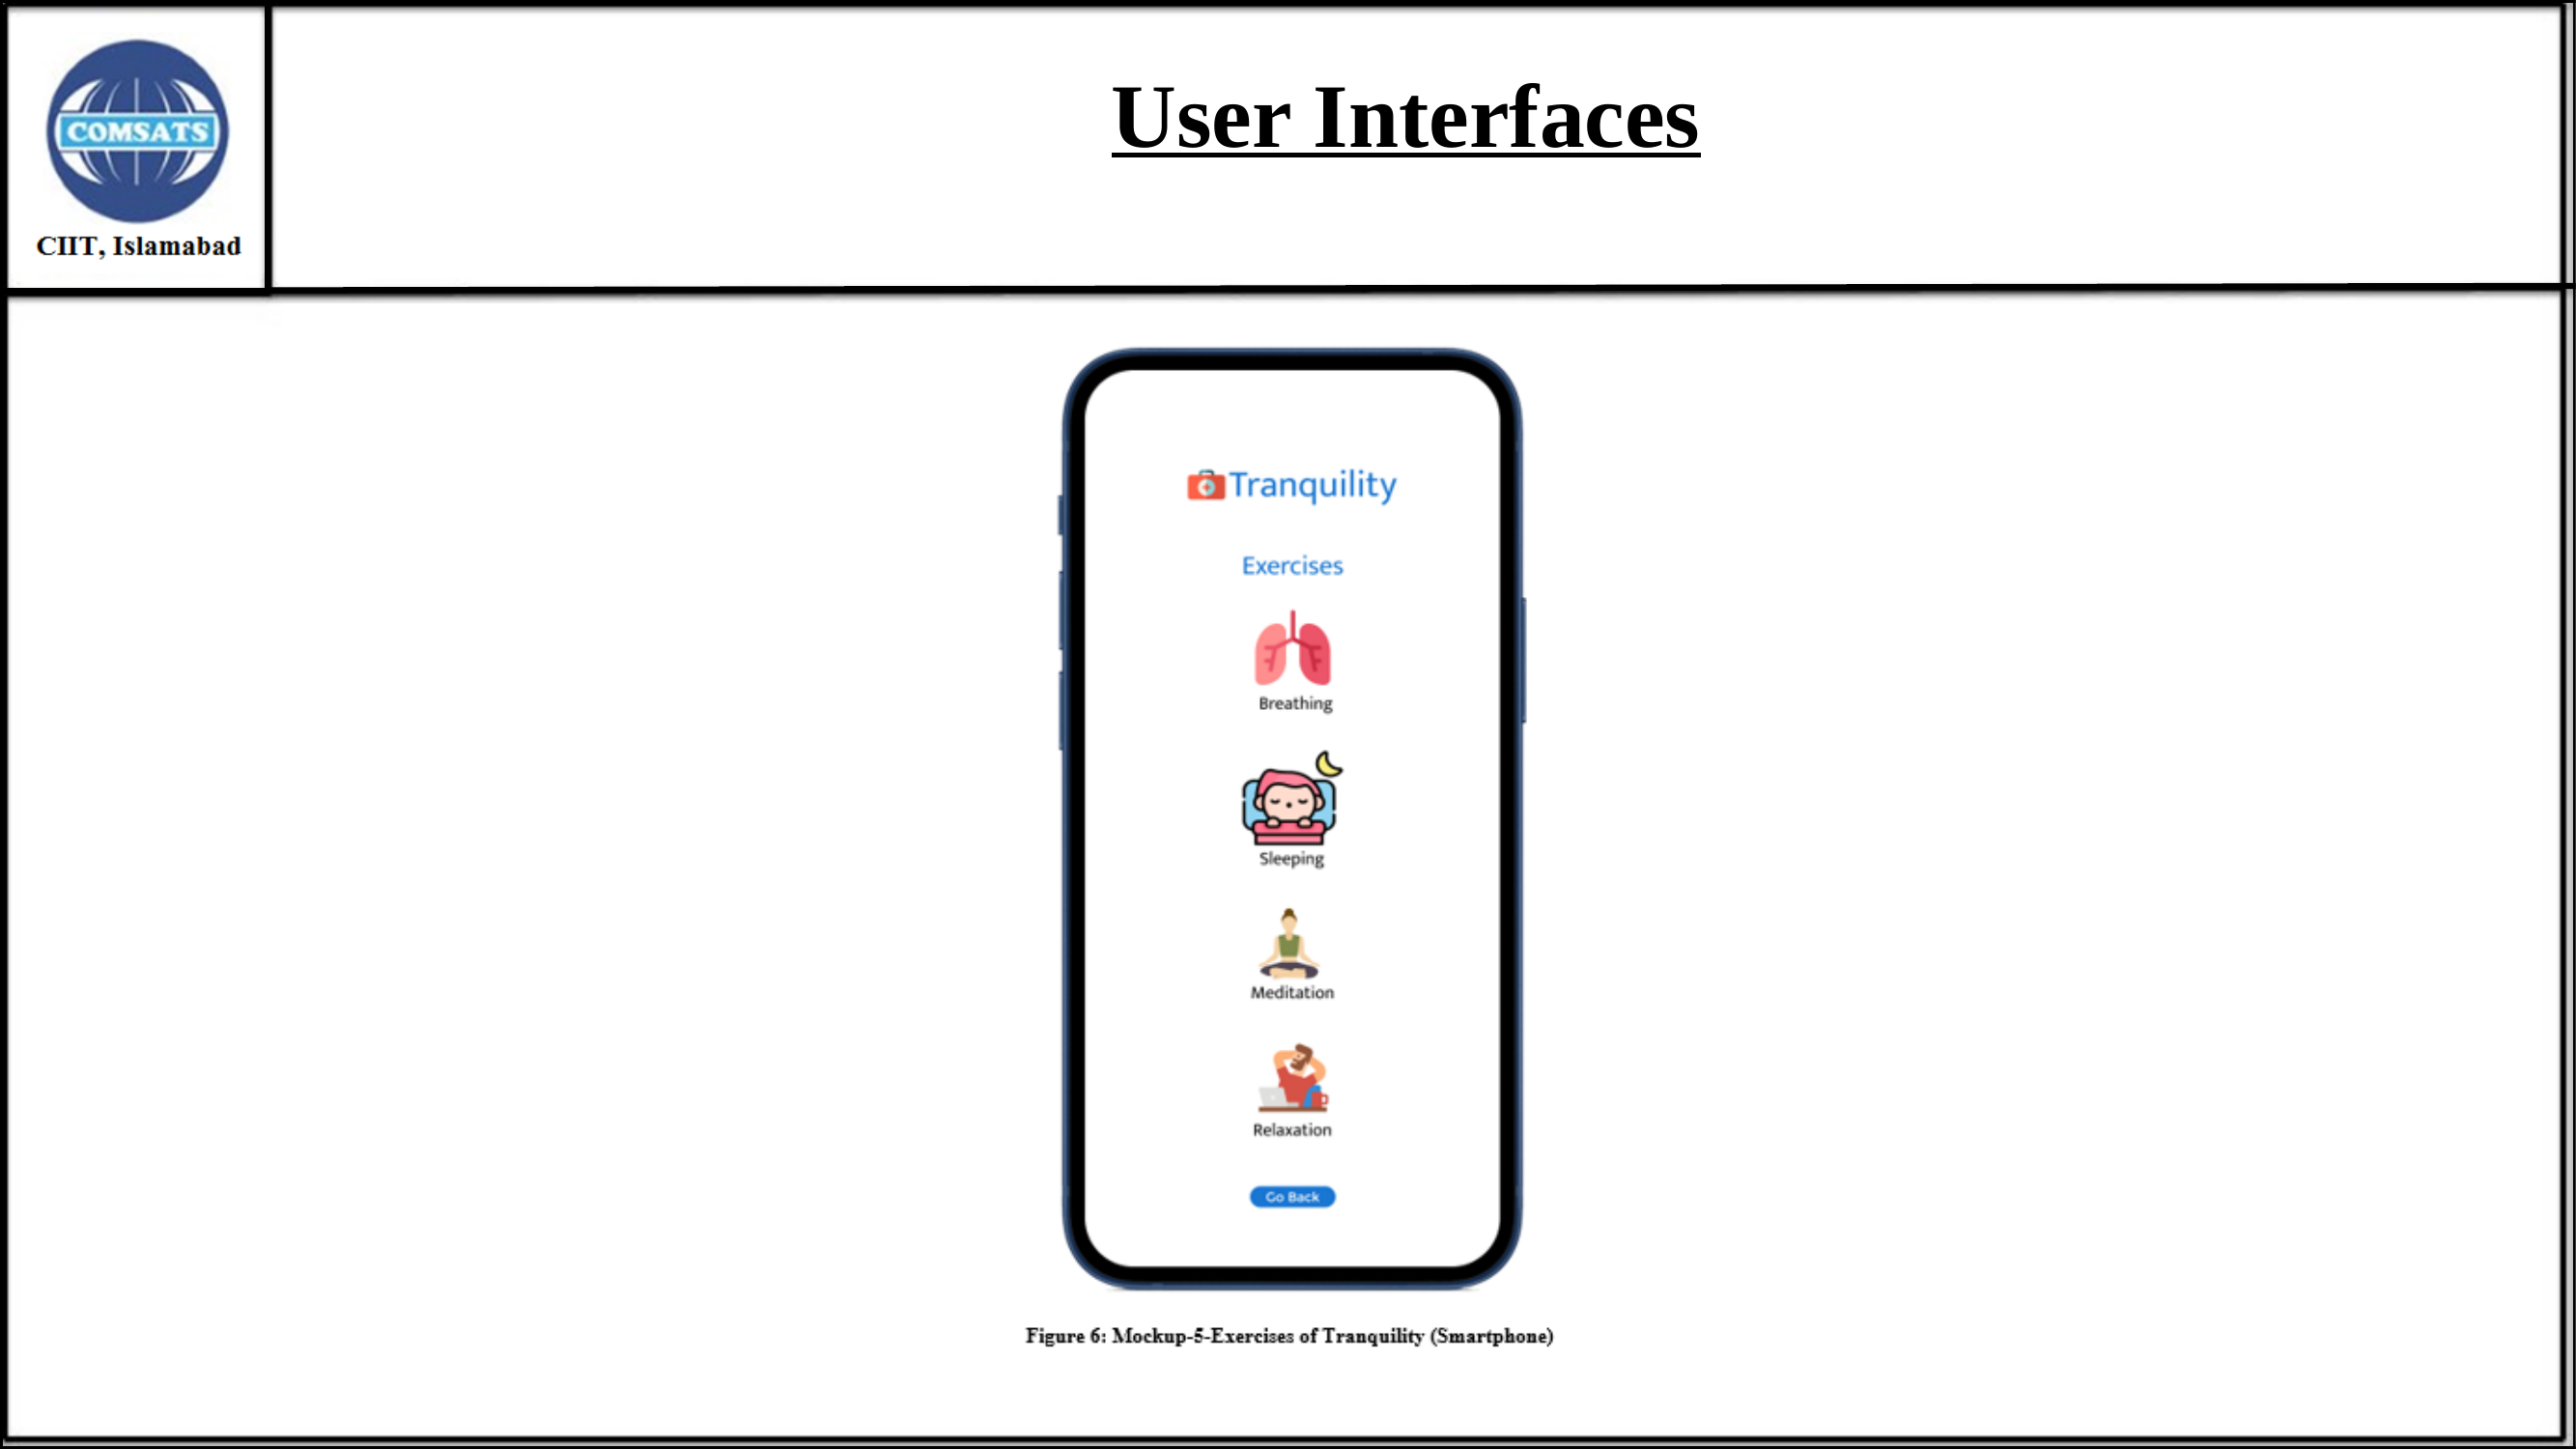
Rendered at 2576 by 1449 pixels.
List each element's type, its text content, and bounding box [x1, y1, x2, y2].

text_box [56, 337, 2520, 1395]
title User Interfaces [425, 48, 2387, 230]
picture [3, 290, 2573, 1446]
picture [270, 3, 2573, 287]
picture [3, 3, 265, 288]
